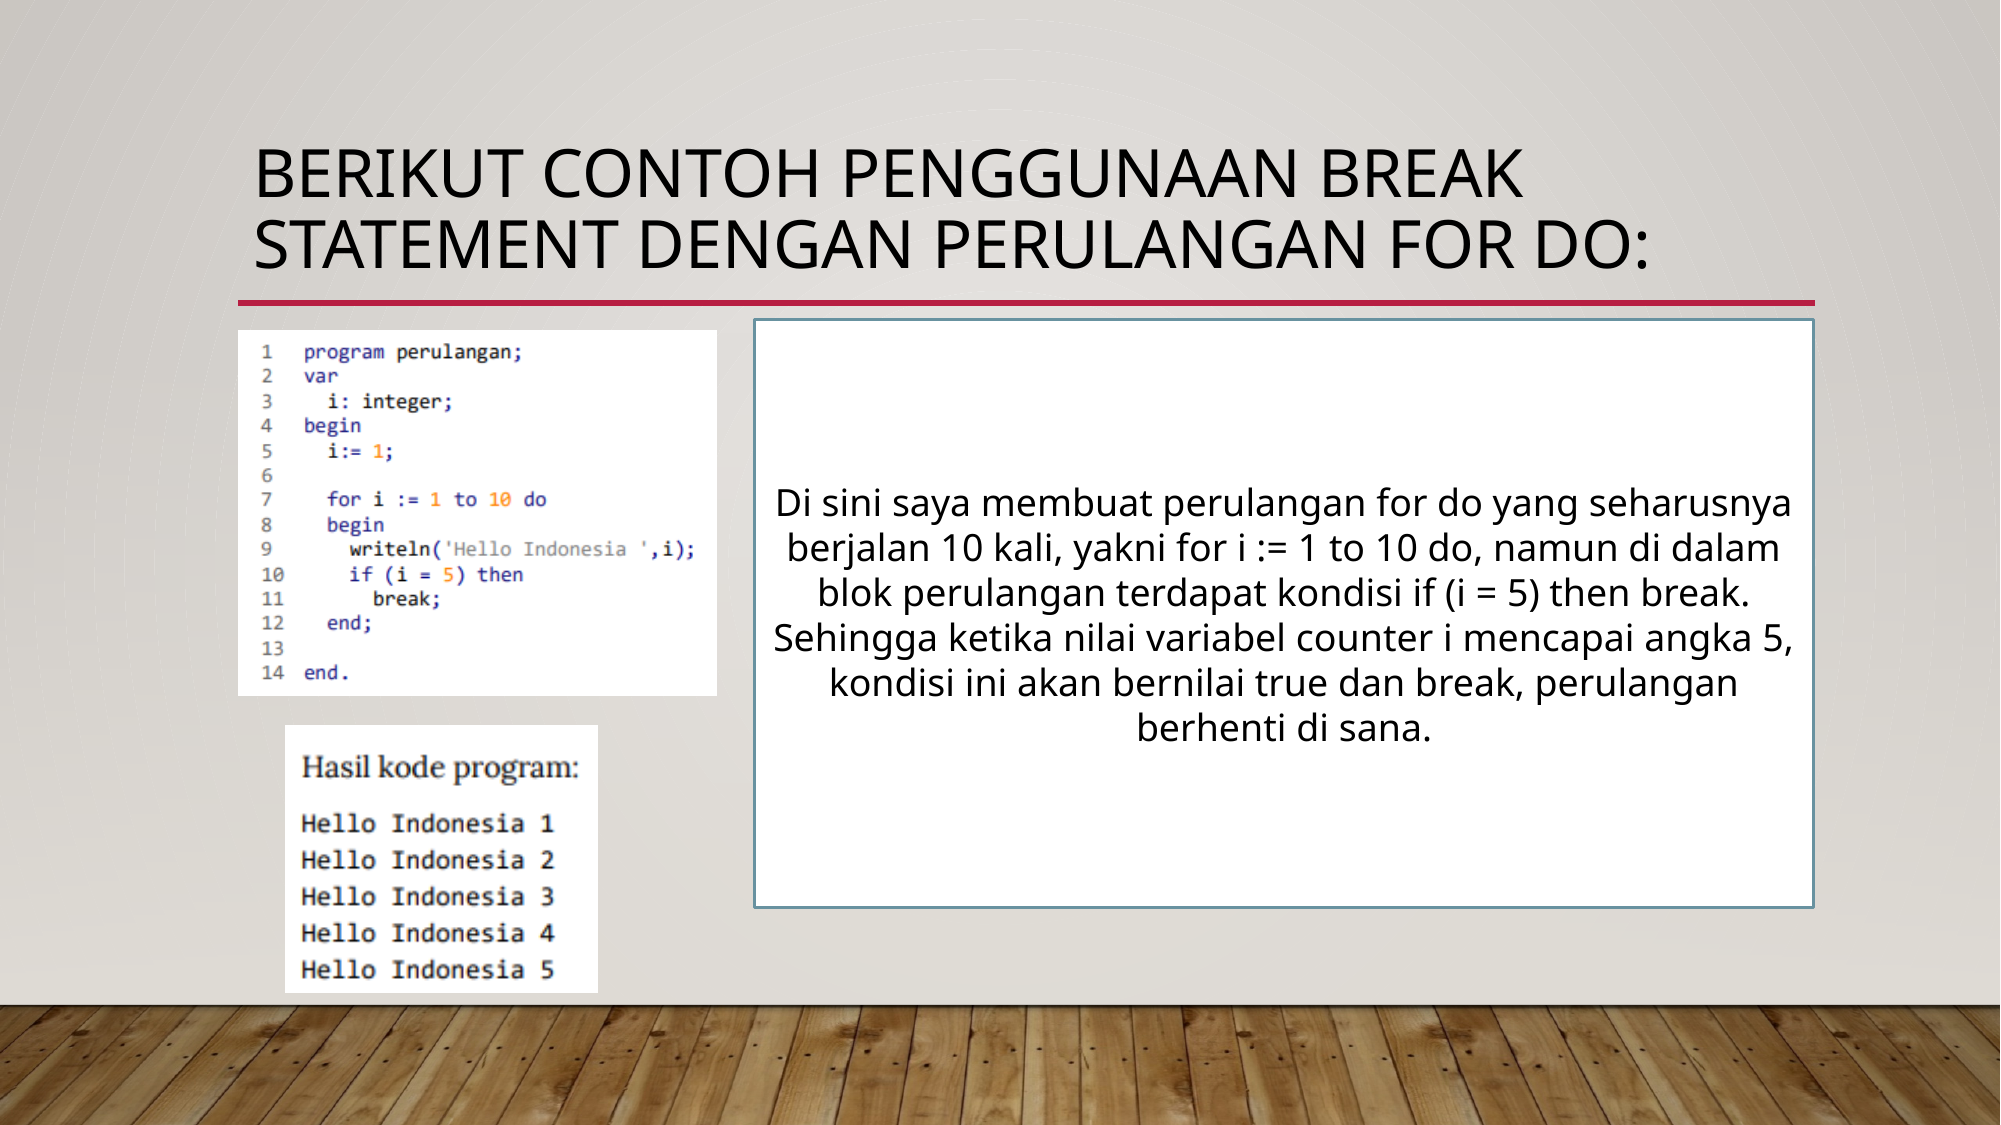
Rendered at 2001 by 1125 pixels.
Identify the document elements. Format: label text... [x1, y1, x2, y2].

text_box Di sini saya membuat perulangan for do yang seharusnya berjalan 10 kali, yakni for i := 1 to 10 do, namun di dalam blok perulangan terdapat kondisi if (i = 5) then break. Sehingga ketika nilai variabel counter i mencapai angka 5, kondisi ini akan bernilai true dan break, perulangan berhenti di sana. [753, 318, 1815, 909]
title Berikut contoh penggunaan break statement dengan perulangan for do: [238, 131, 1814, 305]
picture [0, 1005, 2000, 1125]
picture [285, 725, 598, 994]
picture [237, 330, 717, 696]
